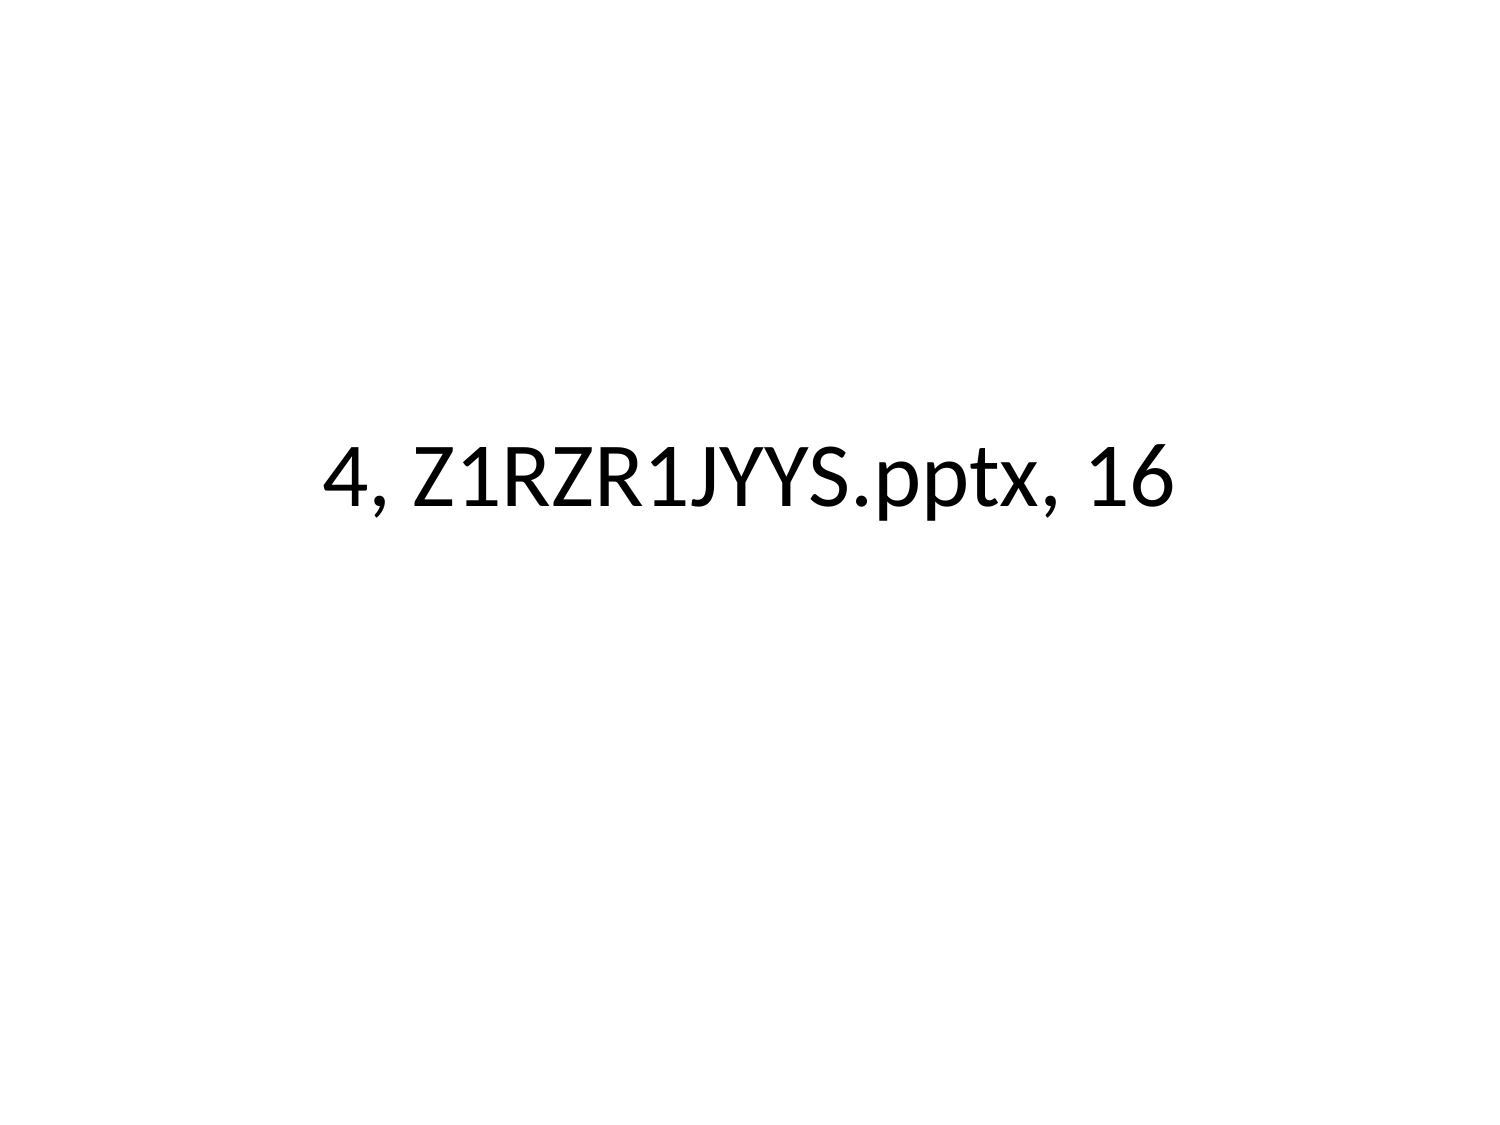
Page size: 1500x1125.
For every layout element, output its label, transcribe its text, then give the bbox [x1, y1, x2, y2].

title 4, Z1RZR1JYYS.pptx, 16 [112, 349, 1388, 591]
